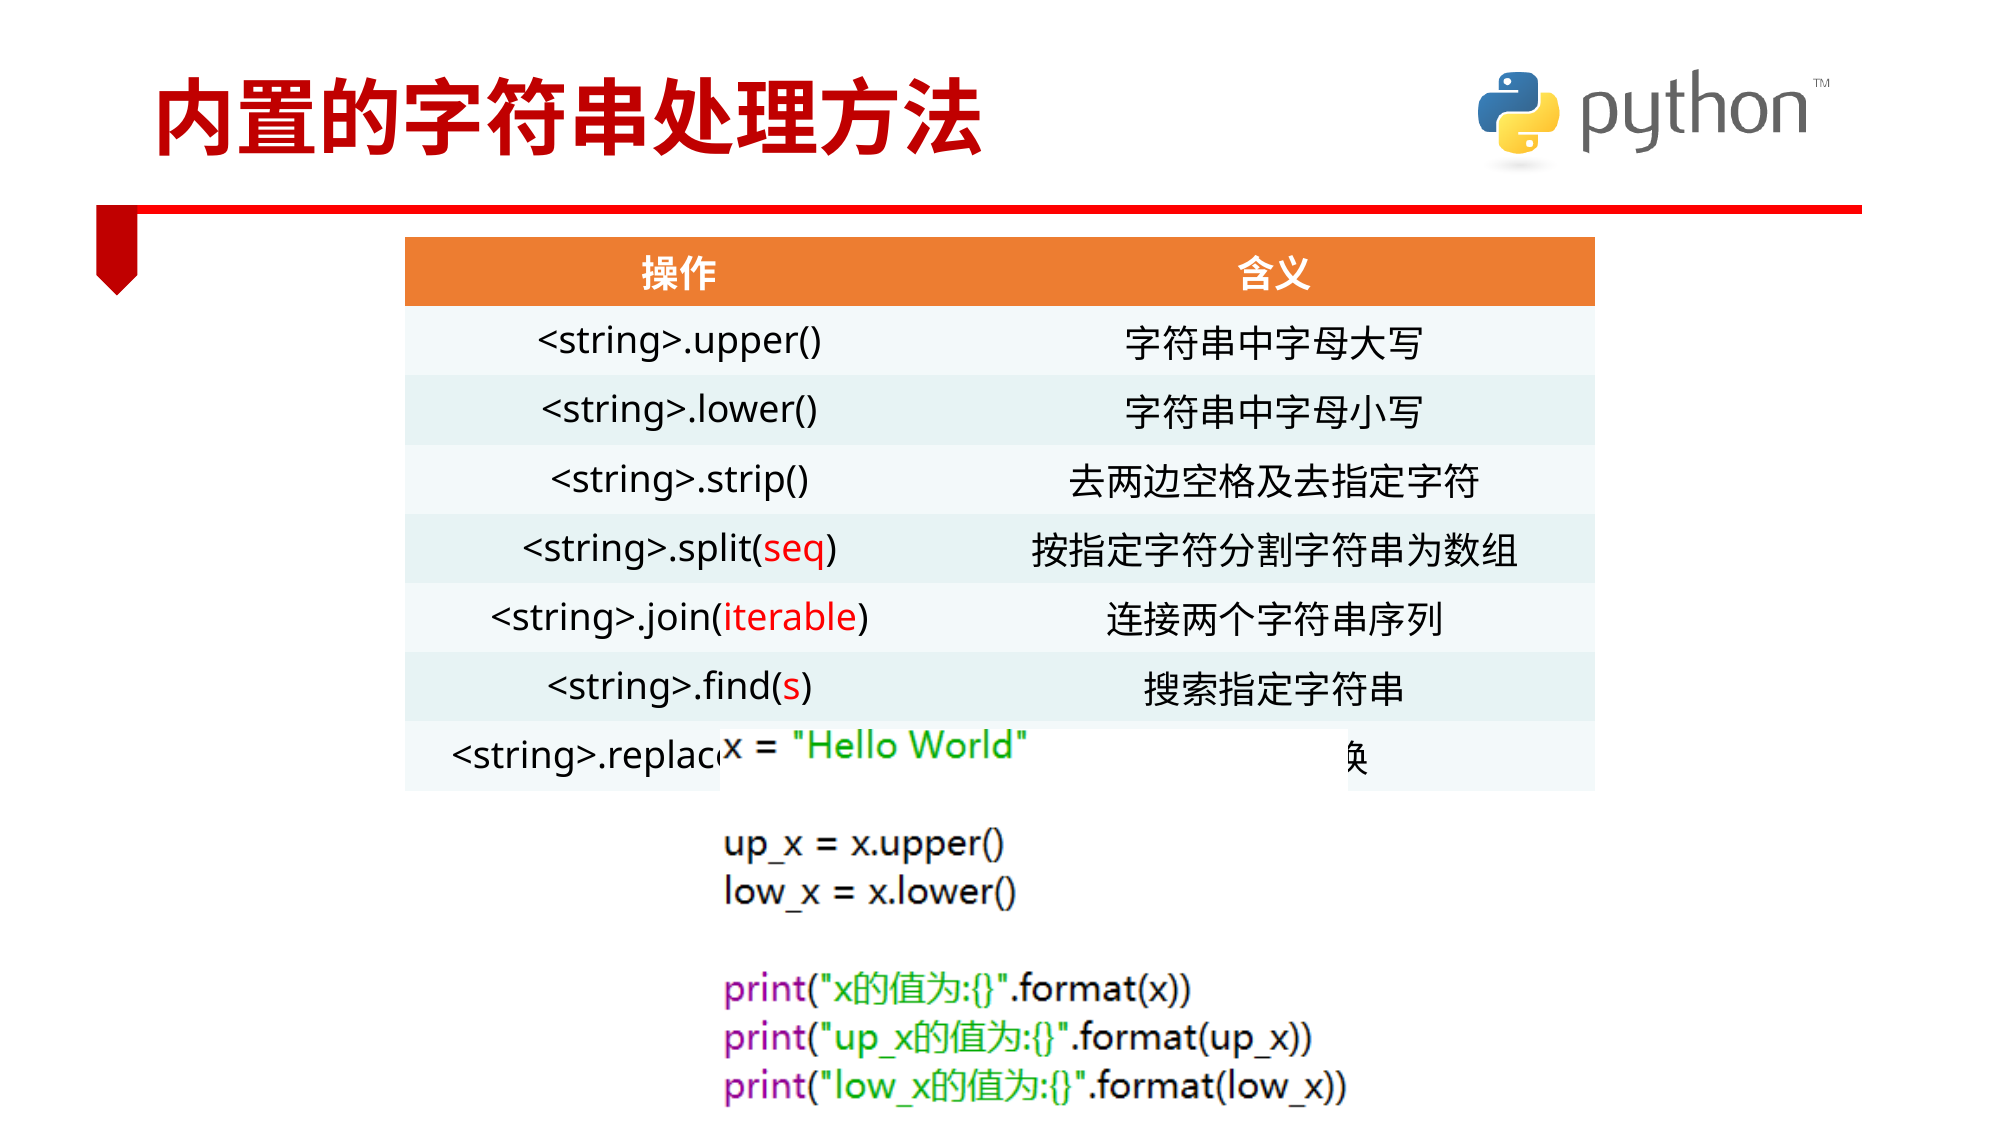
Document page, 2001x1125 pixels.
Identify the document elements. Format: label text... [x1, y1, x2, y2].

table_cell 搜索指定字符串 [954, 652, 1595, 721]
table_header 含义 [954, 237, 1595, 306]
table_cell 字符串中字母小写 [954, 375, 1595, 445]
table_cell <string>.join(iterable) [405, 583, 954, 652]
table_header 操作 [405, 237, 954, 306]
table_cell 字符串替换 [954, 721, 1595, 791]
picture [720, 729, 1348, 1109]
table_cell 字符串中字母大写 [954, 306, 1595, 375]
table_cell <string>.find(s) [405, 652, 954, 721]
table_cell <string>.strip() [405, 445, 954, 514]
table_cell <string>.lower() [405, 375, 954, 445]
table_cell <string>.replace(old, new) [405, 721, 954, 791]
table_cell 去两边空格及去指定字符 [954, 445, 1595, 514]
picture [1419, 47, 1863, 197]
table_cell 连接两个字符串序列 [954, 583, 1595, 652]
table_cell 按指定字符分割字符串为数组 [954, 514, 1595, 583]
title 内置的字符串处理方法 [137, 53, 1436, 191]
table_cell <string>.upper() [405, 306, 954, 375]
table_cell <string>.split(seq) [405, 514, 954, 583]
